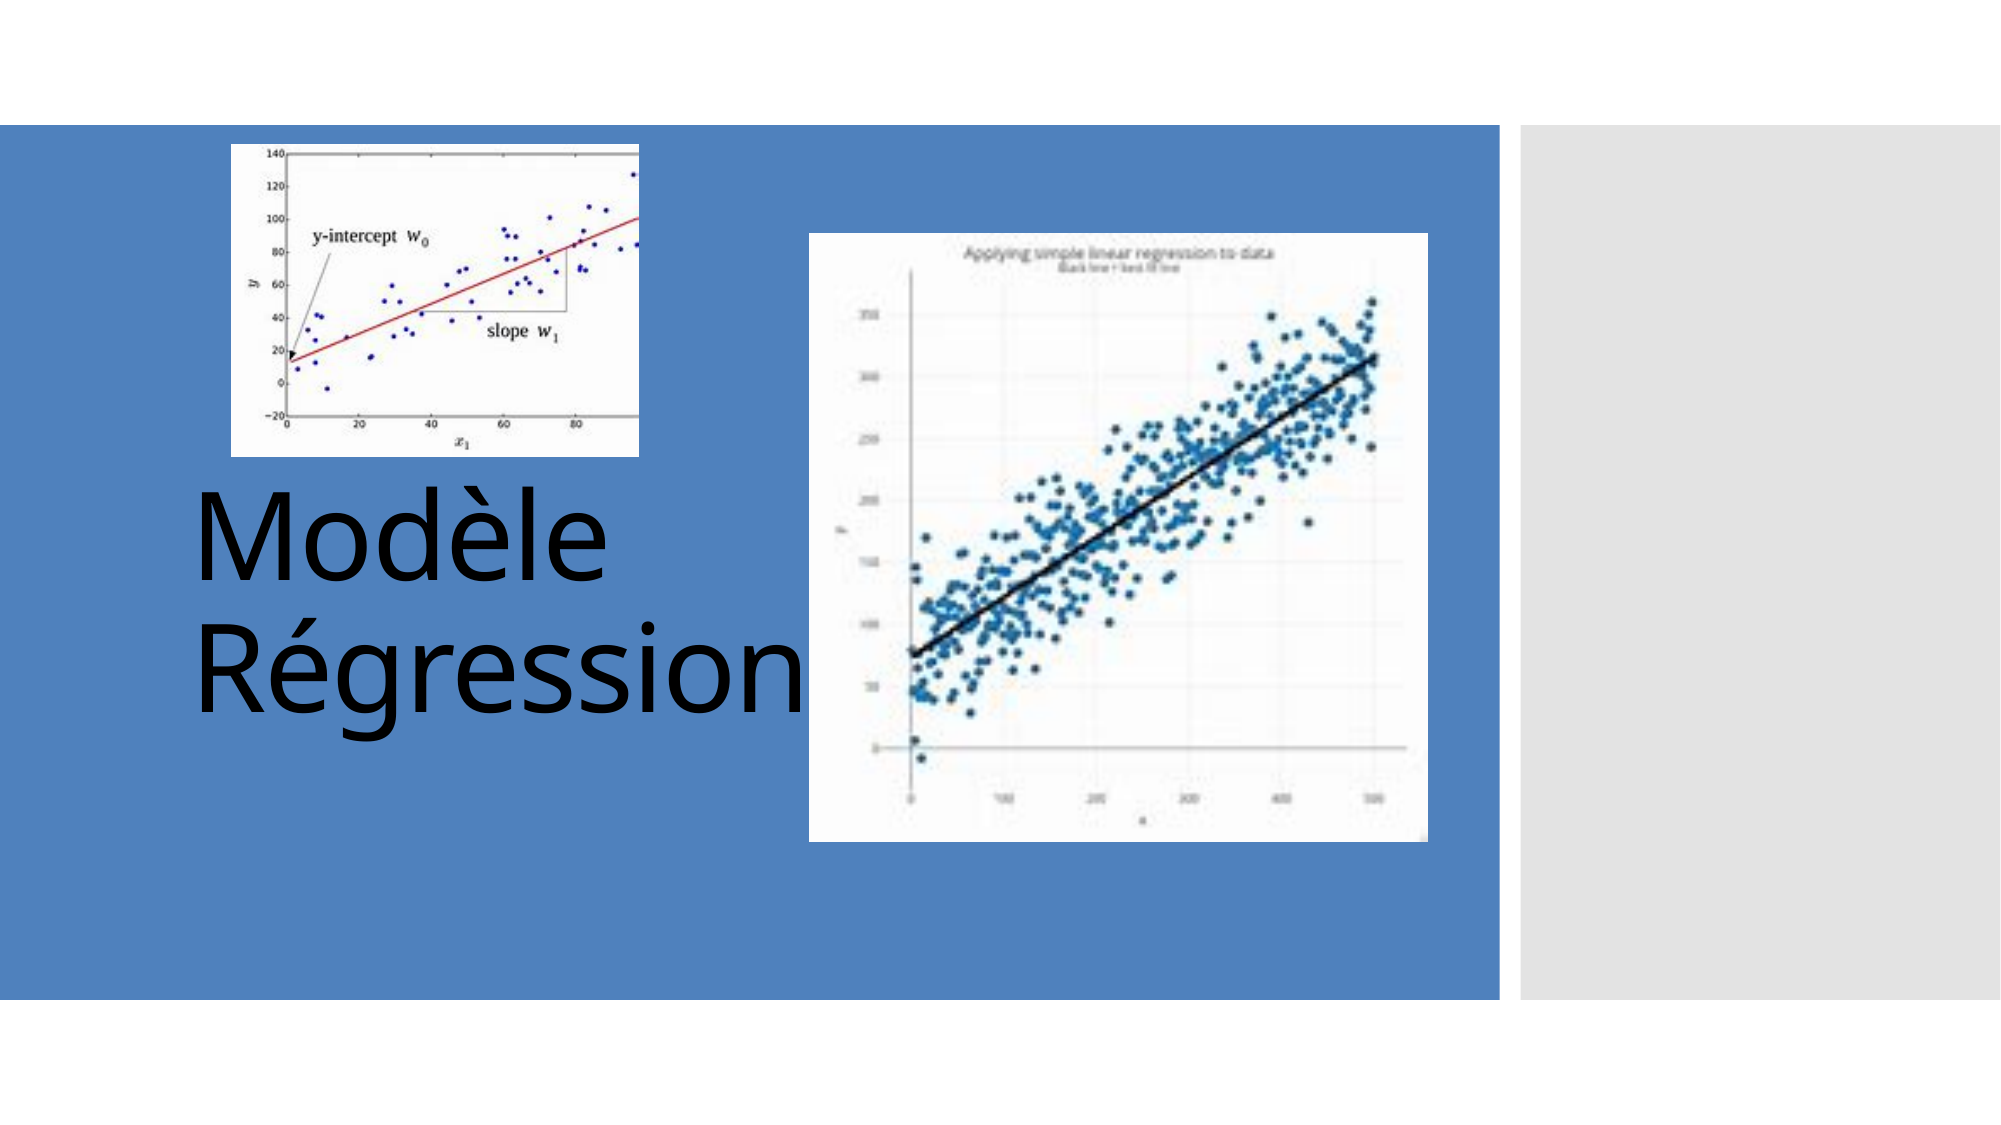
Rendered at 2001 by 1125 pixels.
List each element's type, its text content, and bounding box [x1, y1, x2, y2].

title Modèle Régression [175, 213, 1376, 747]
picture [231, 144, 639, 457]
picture [809, 233, 1428, 842]
